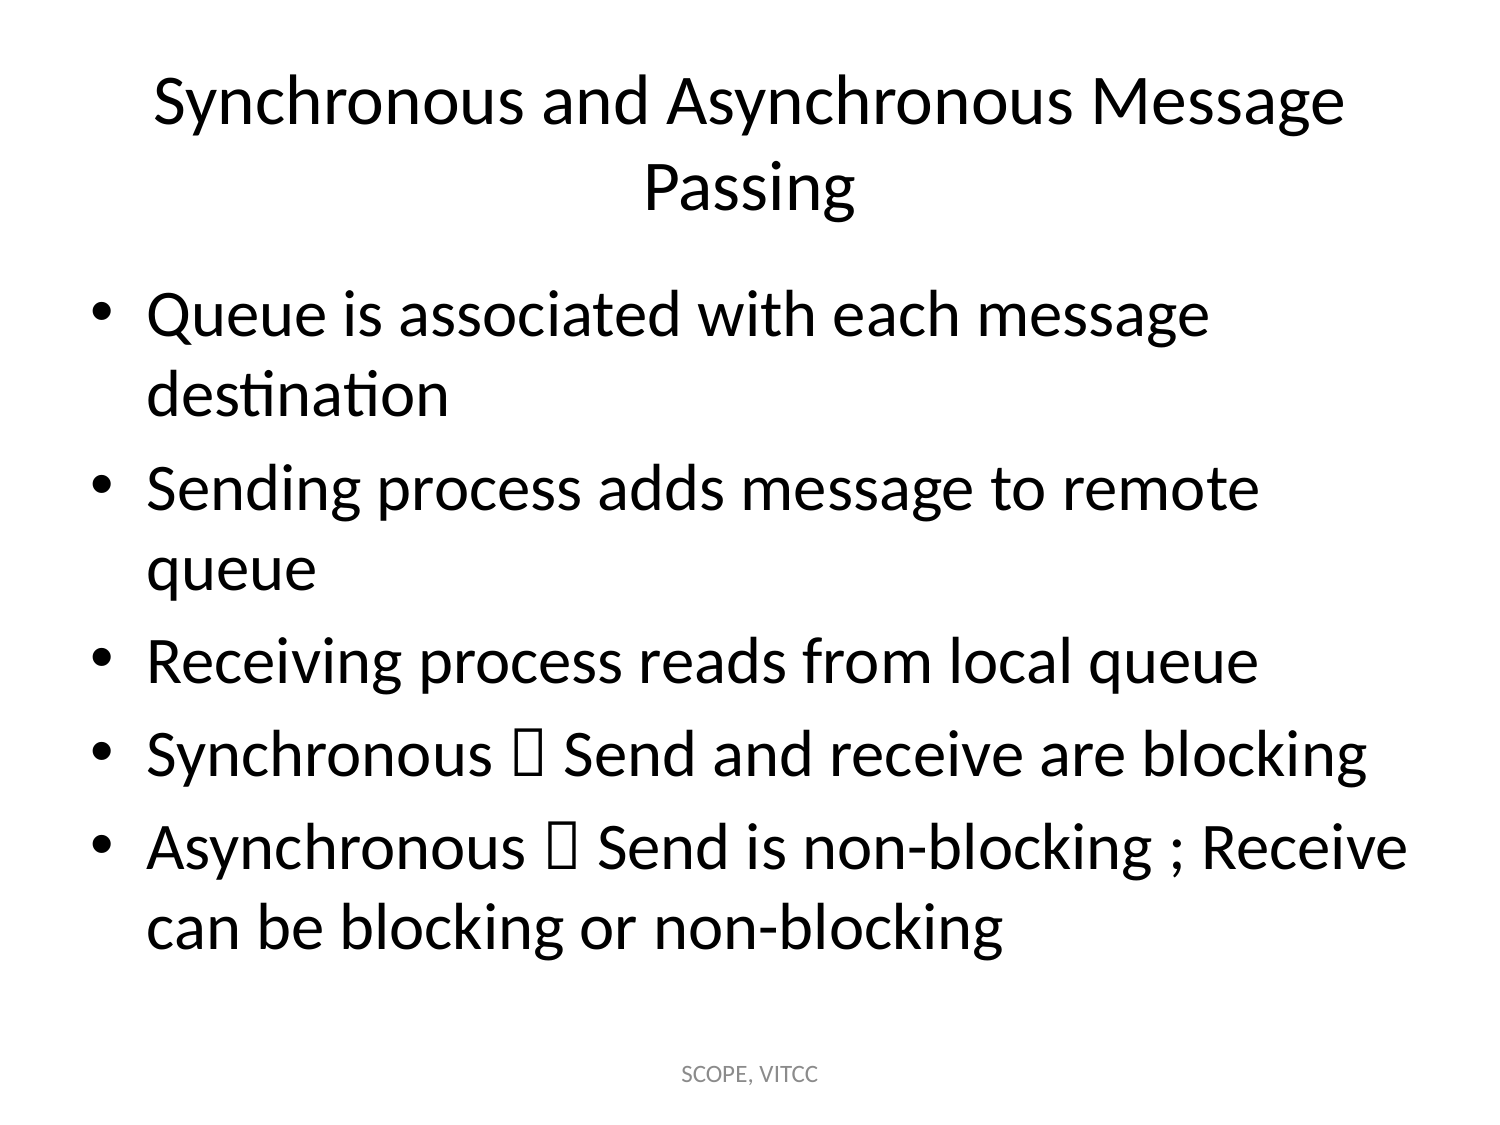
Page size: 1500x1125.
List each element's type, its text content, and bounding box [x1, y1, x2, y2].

list Queue is associated with each message destination Sending process adds message to remote queue Receiving process reads from local queue Synchronous  Send and receive are blocking Asynchronous  Send is non-blocking ; Receive can be blocking or non-blocking [75, 262, 1425, 1005]
footer SCOPE, VITCC [512, 1042, 988, 1103]
title Synchronous and Asynchronous Message Passing [75, 45, 1425, 233]
